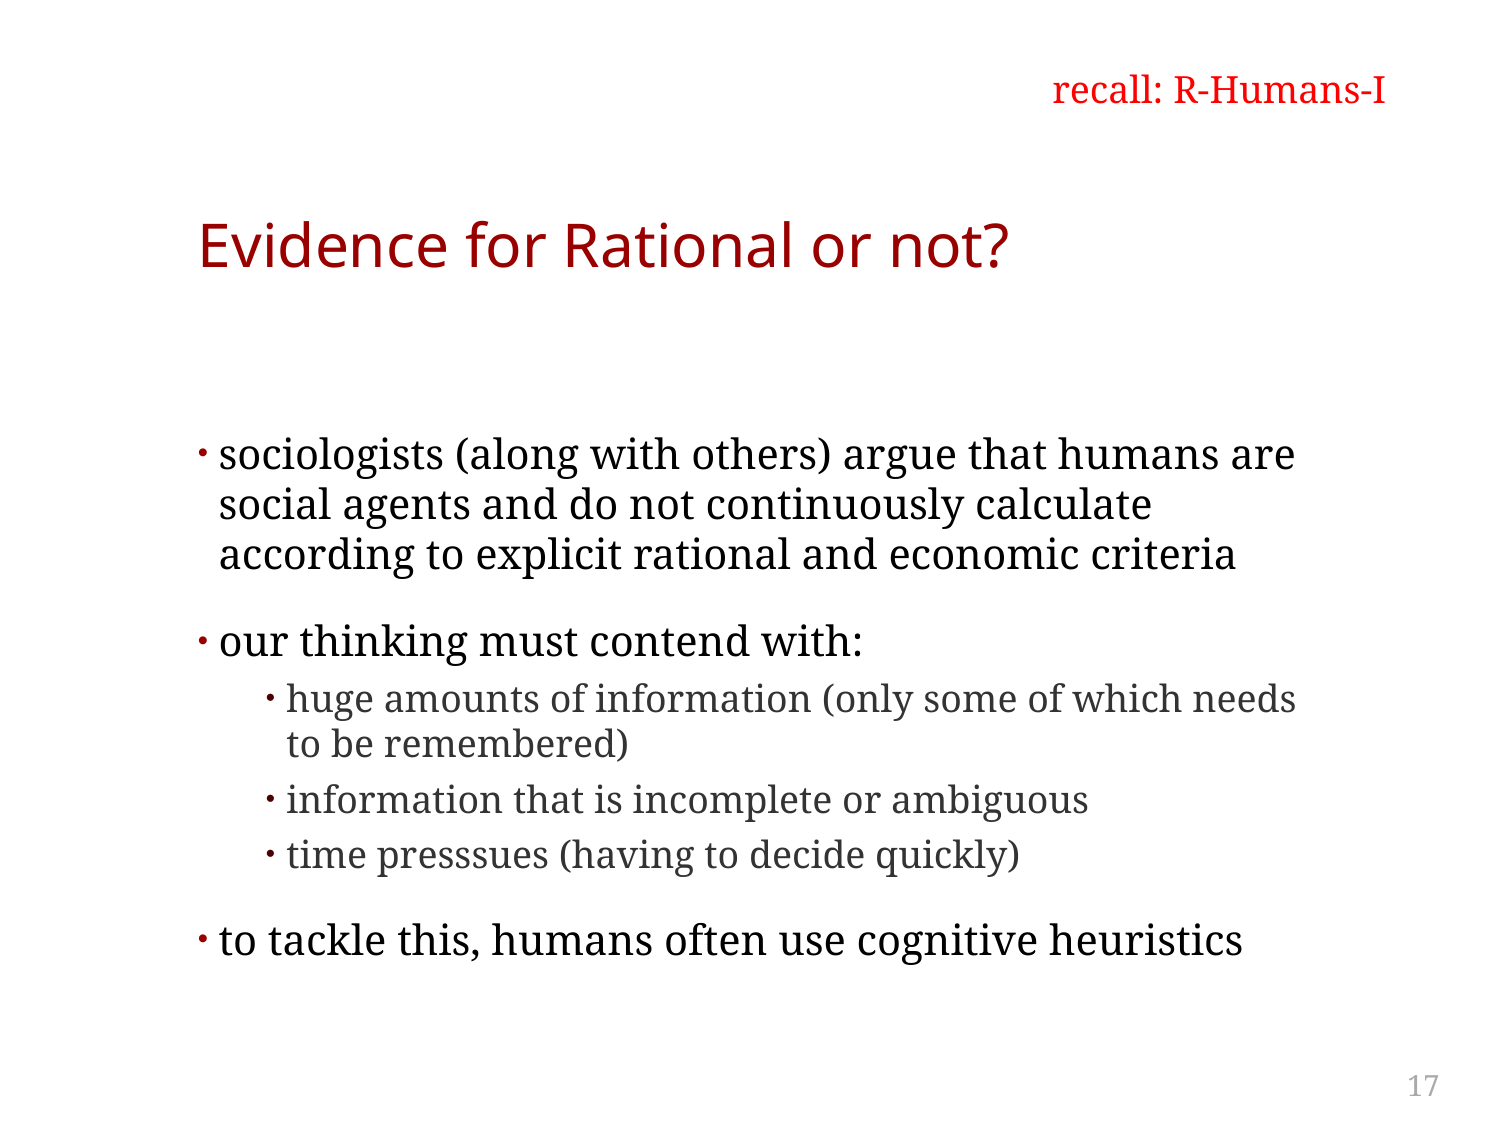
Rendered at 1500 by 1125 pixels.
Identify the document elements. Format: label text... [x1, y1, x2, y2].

slide_number 17 [1349, 1050, 1498, 1125]
list sociologists (along with others) argue that humans are social agents and do not continuously calculate according to explicit rational and economic criteria our thinking must contend with: huge amounts of information (only some of which needs to be remembered) information that is incomplete or ambiguous time presssues (having to decide quickly) to tackle this, humans often use cognitive heuristics [190, 337, 1310, 1125]
text_box recall: R-Humans-I [1037, 58, 1402, 119]
title Evidence for Rational or not? [190, 203, 1310, 337]
